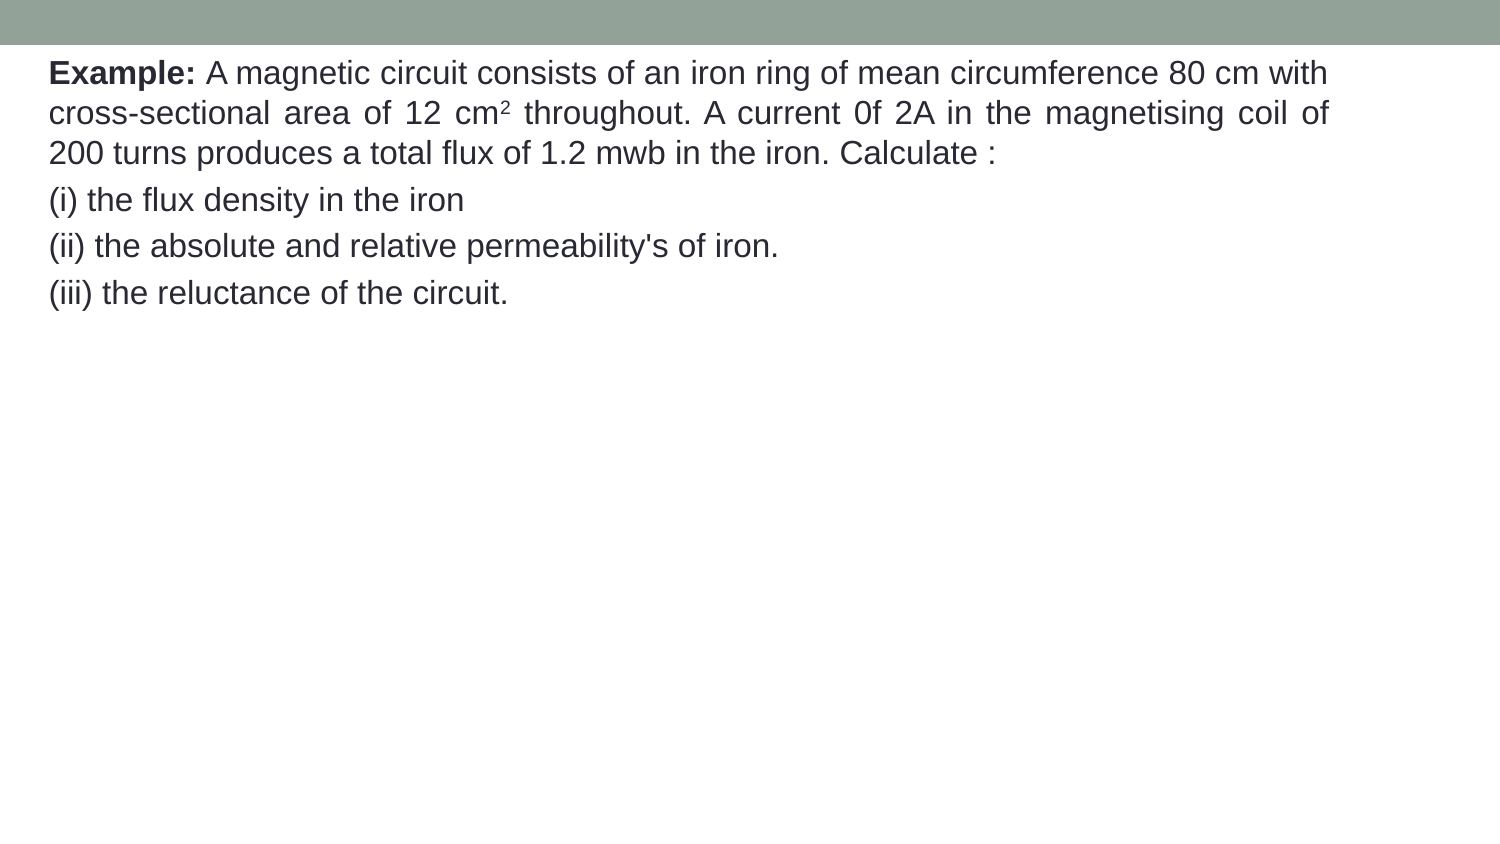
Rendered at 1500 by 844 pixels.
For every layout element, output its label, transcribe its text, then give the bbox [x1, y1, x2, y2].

text_box Example: A magnetic circuit consists of an iron ring of mean circumference 80 cm with cross-sectional area of 12 cm2 throughout. A current 0f 2A in the magnetising coil of 200 turns produces a total flux of 1.2 mwb in the iron. Calculate : (i) the flux density in the iron (ii) the absolute and relative permeability's of iron. (iii) the reluctance of the circuit. [33, 43, 1345, 328]
